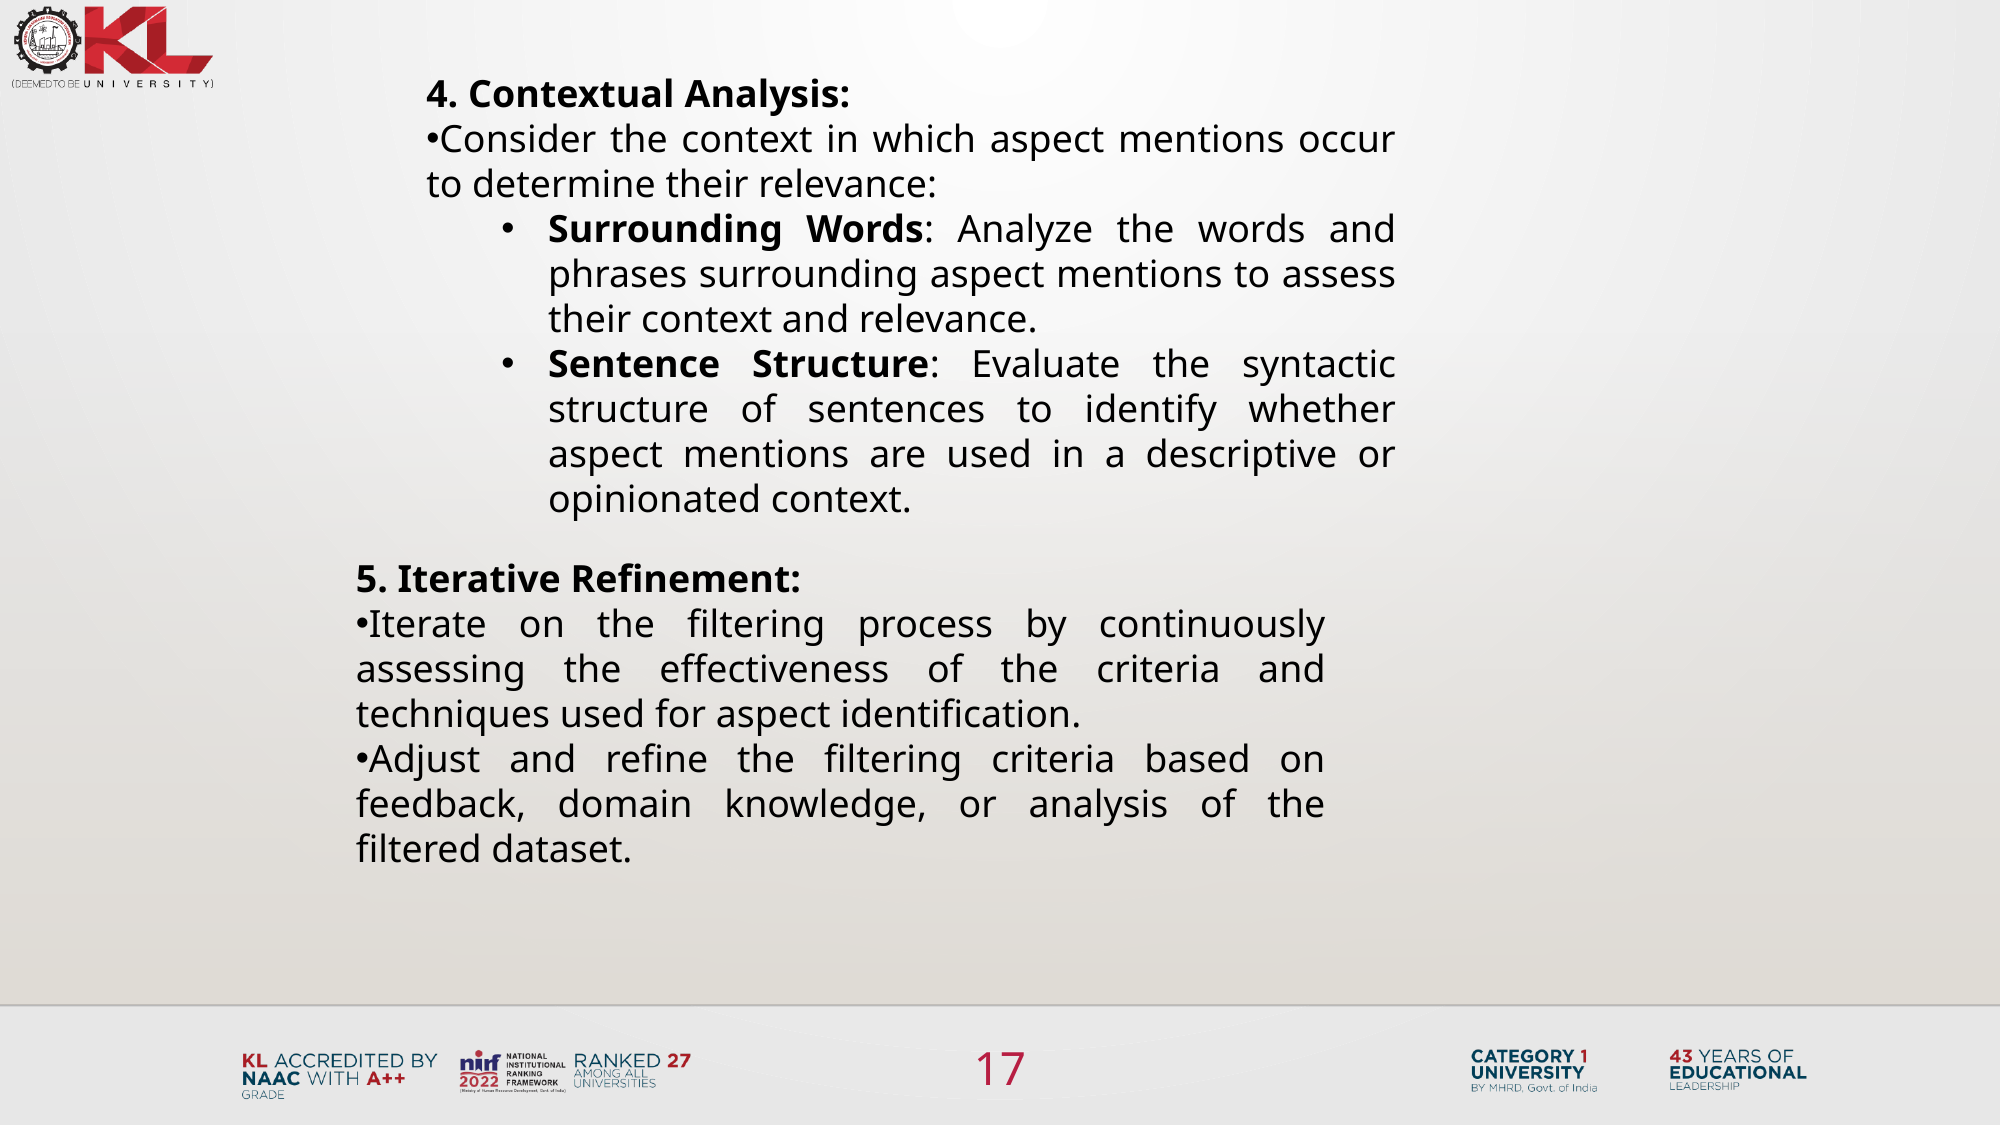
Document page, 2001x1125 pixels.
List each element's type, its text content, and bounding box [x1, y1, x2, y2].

picture [12, 5, 213, 88]
text_box 5. Iterative Refinement: Iterate on the filtering process by continuously assessing the effectiveness of the criteria and techniques used for aspect identification. Adjust and refine the filtering criteria based on feedback, domain knowledge, or analysis of the filtered dataset. [340, 547, 1341, 878]
text_box 4. Contextual Analysis: Consider the context in which aspect mentions occur to determine their relevance: Surrounding Words: Analyze the words and phrases surrounding aspect mentions to assess their context and relevance. Sentence Structure: Evaluate the syntactic structure of sentences to identify whether aspect mentions are used in a descriptive or opinionated context. [411, 62, 1412, 528]
picture [238, 1045, 716, 1103]
picture [1447, 1045, 1814, 1101]
slide_number 17 [933, 1031, 1067, 1115]
